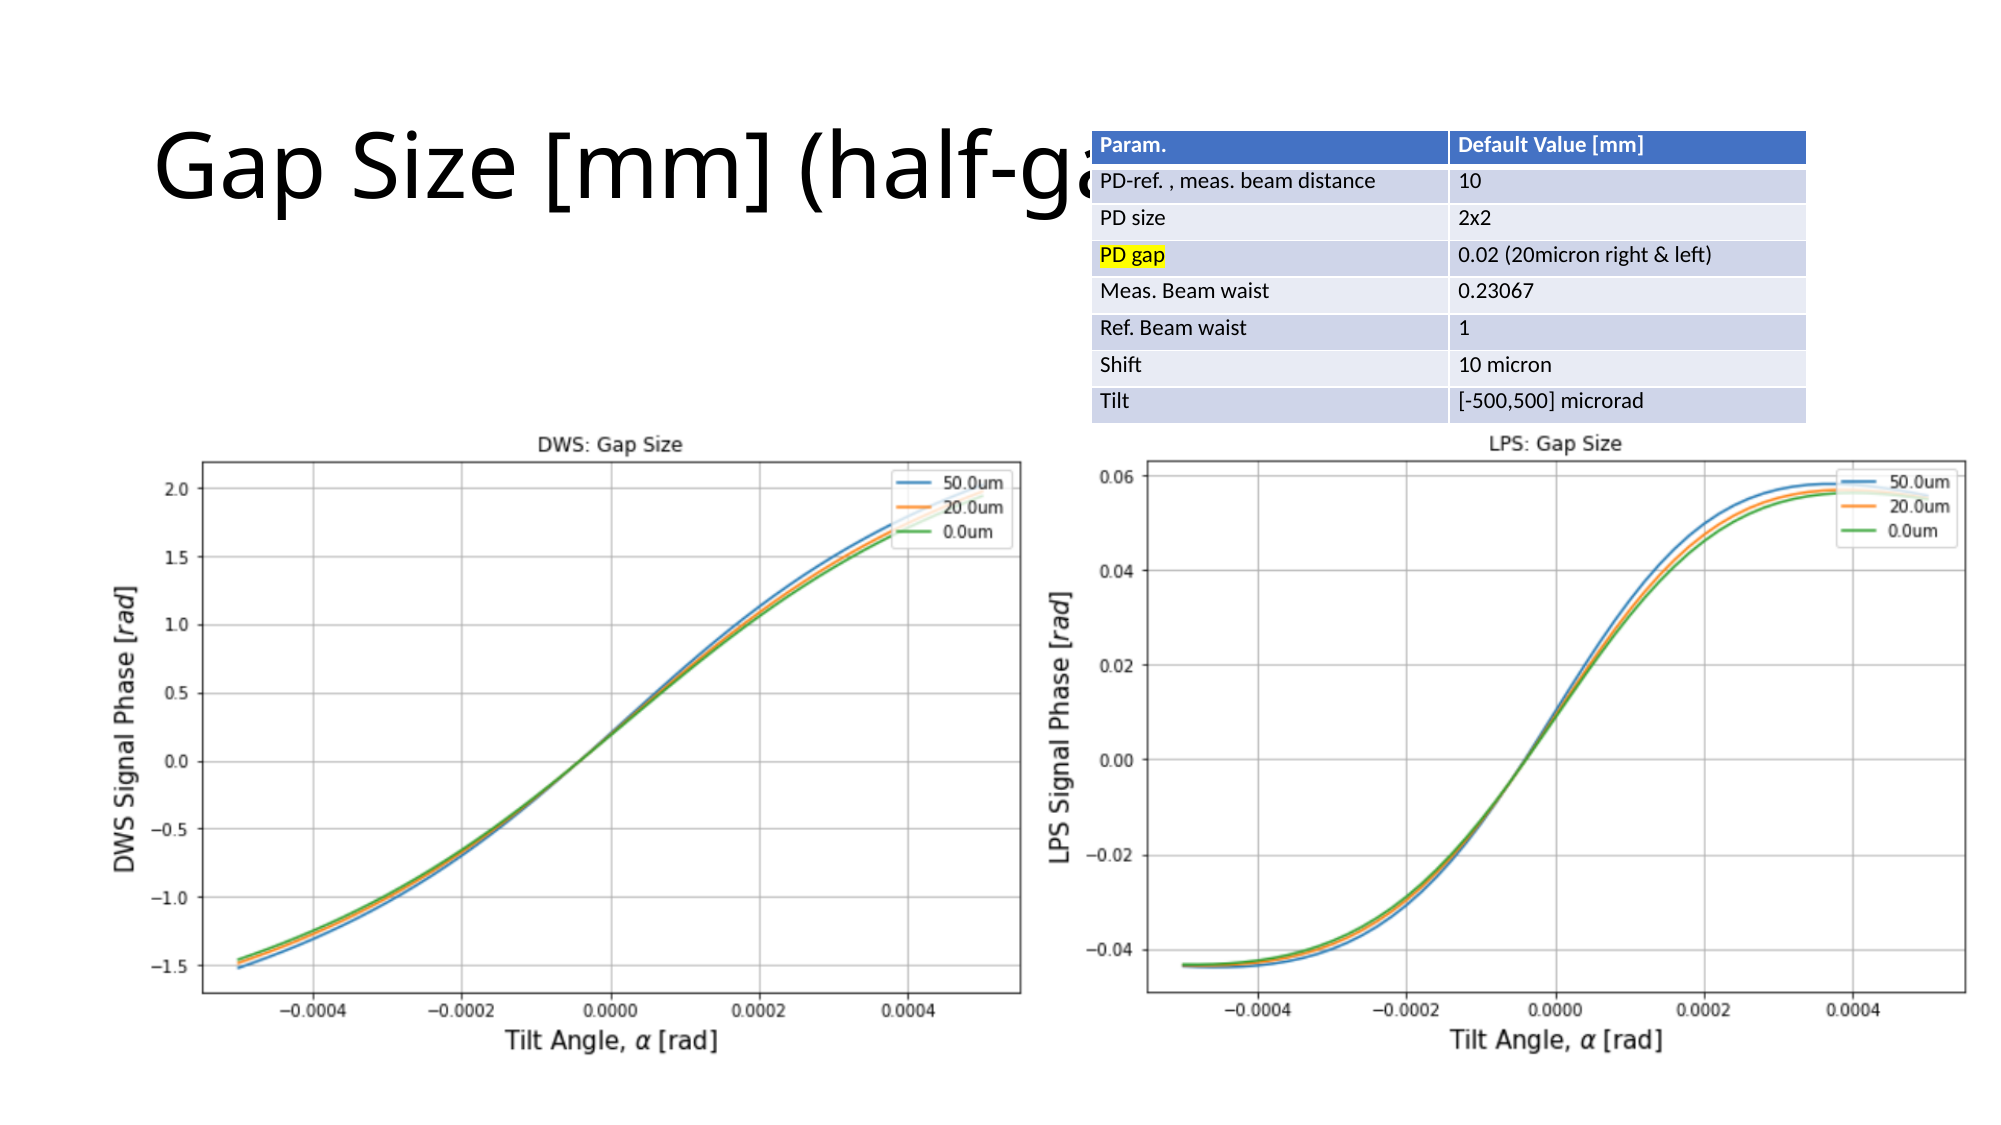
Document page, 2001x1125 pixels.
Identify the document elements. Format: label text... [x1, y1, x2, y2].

table_cell Ref. Beam waist [1092, 315, 1448, 350]
table_cell 0.23067 [1450, 278, 1806, 313]
table_header Param. [1092, 131, 1448, 164]
table_cell 1 [1450, 315, 1806, 350]
table_cell 0.02 (20micron right & left) [1450, 241, 1806, 276]
table_cell PD gap [1092, 241, 1448, 276]
table_cell 10 [1450, 170, 1806, 203]
table_cell [-500,500] microrad [1450, 388, 1806, 423]
table_cell Shift [1092, 351, 1448, 386]
title Gap Size [mm] (half-gap) [137, 59, 1863, 278]
table_cell Meas. Beam waist [1092, 278, 1448, 313]
table_cell PD size [1092, 205, 1448, 240]
table_cell 10 micron [1450, 351, 1806, 386]
table_header Default Value [mm] [1450, 131, 1806, 164]
table_cell 2x2 [1450, 205, 1806, 240]
table_cell PD-ref. , meas. beam distance [1092, 170, 1448, 203]
picture [102, 424, 1983, 1070]
table_cell Tilt [1092, 388, 1448, 423]
